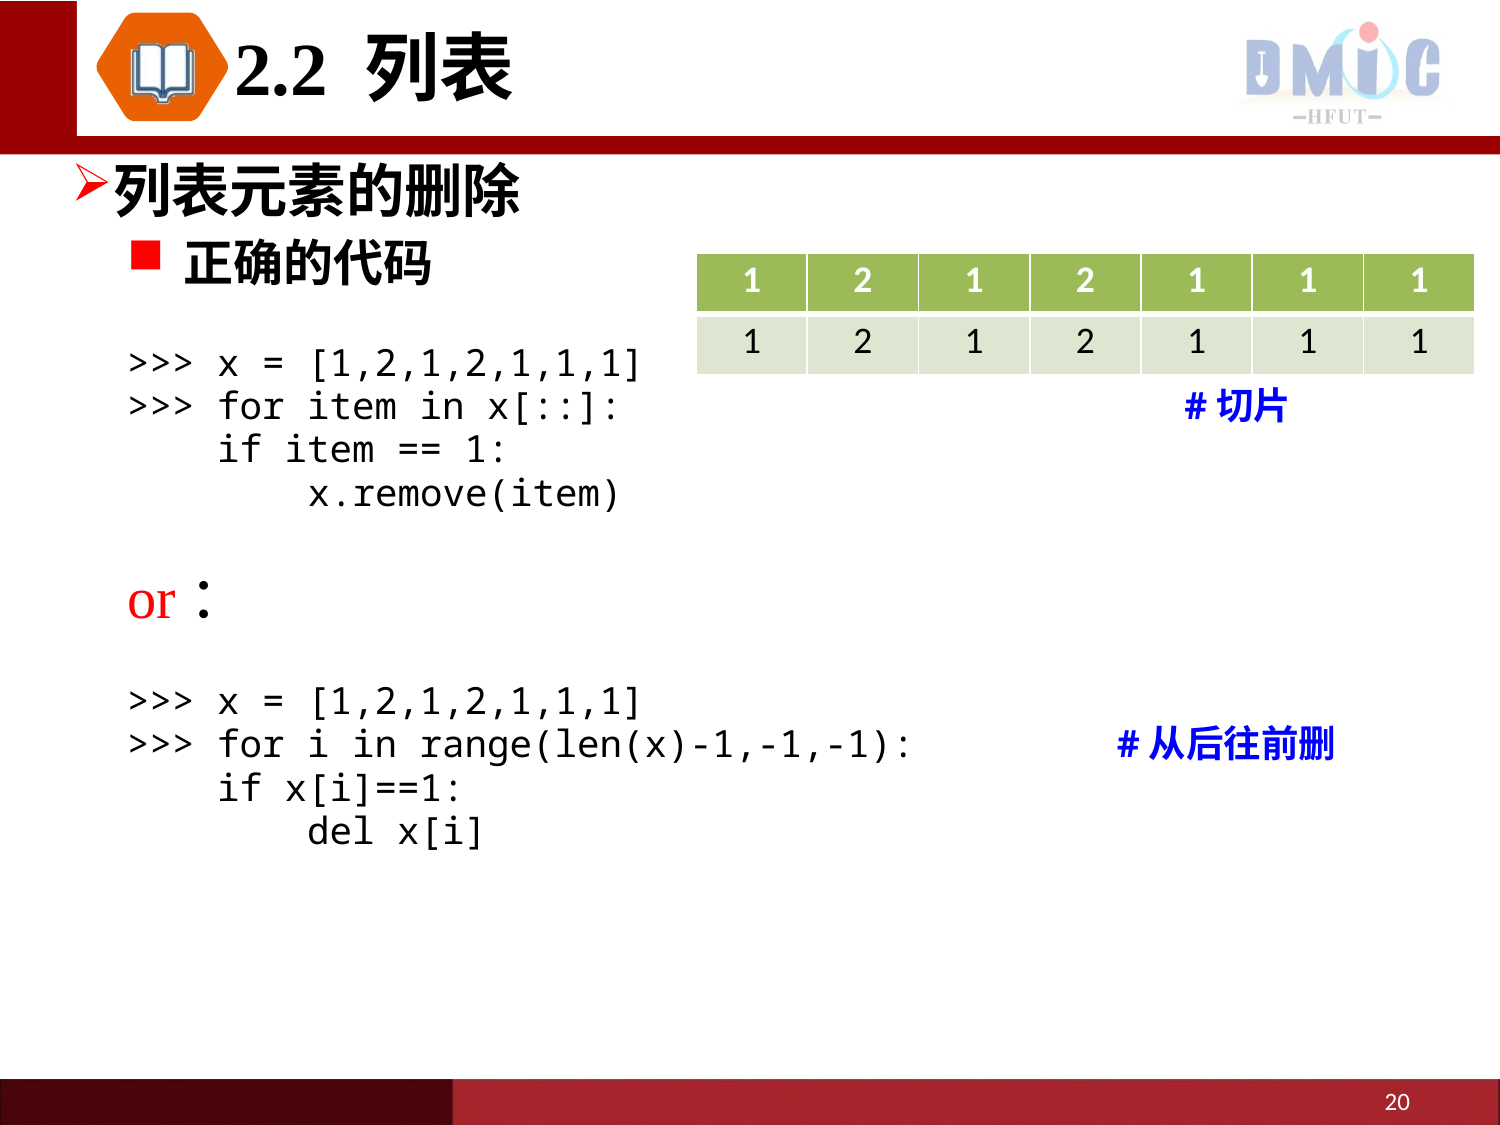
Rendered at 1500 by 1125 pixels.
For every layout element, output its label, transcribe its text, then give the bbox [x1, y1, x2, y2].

picture [0, 1079, 1500, 1125]
table_header 1 [1253, 254, 1363, 311]
table_header 1 [919, 254, 1029, 311]
table_cell 2 [1031, 317, 1140, 374]
table_cell 2 [808, 317, 918, 374]
table_cell 1 [919, 317, 1029, 374]
table_header 2 [808, 254, 918, 311]
table_header 1 [1142, 254, 1251, 311]
list 正确的代码 >>> x = [1,2,1,2,1,1,1] >>> for item in x[::]: #切片 if item == 1: x.remove(item) or： >>> x = [1,2,1,2,1,1,1] >>> for i in range(len(x)-1,-1,-1): #从后往前删 if x[i]==1: del x[i] [111, 235, 1463, 1004]
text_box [0, 12, 886, 122]
table_cell 1 [1364, 317, 1474, 374]
slide_number 20 [1074, 1081, 1425, 1119]
table_header 1 [1364, 254, 1474, 311]
table_cell 1 [1142, 317, 1251, 374]
table_header 2 [1031, 254, 1140, 311]
table_header 1 [697, 254, 806, 311]
table_cell 1 [697, 317, 806, 374]
table_cell S>=T或S.issuperset(T) [1210, 21, 1472, 132]
text_box 列表元素的删除 [56, 160, 536, 232]
table_cell 1 [1253, 317, 1363, 374]
